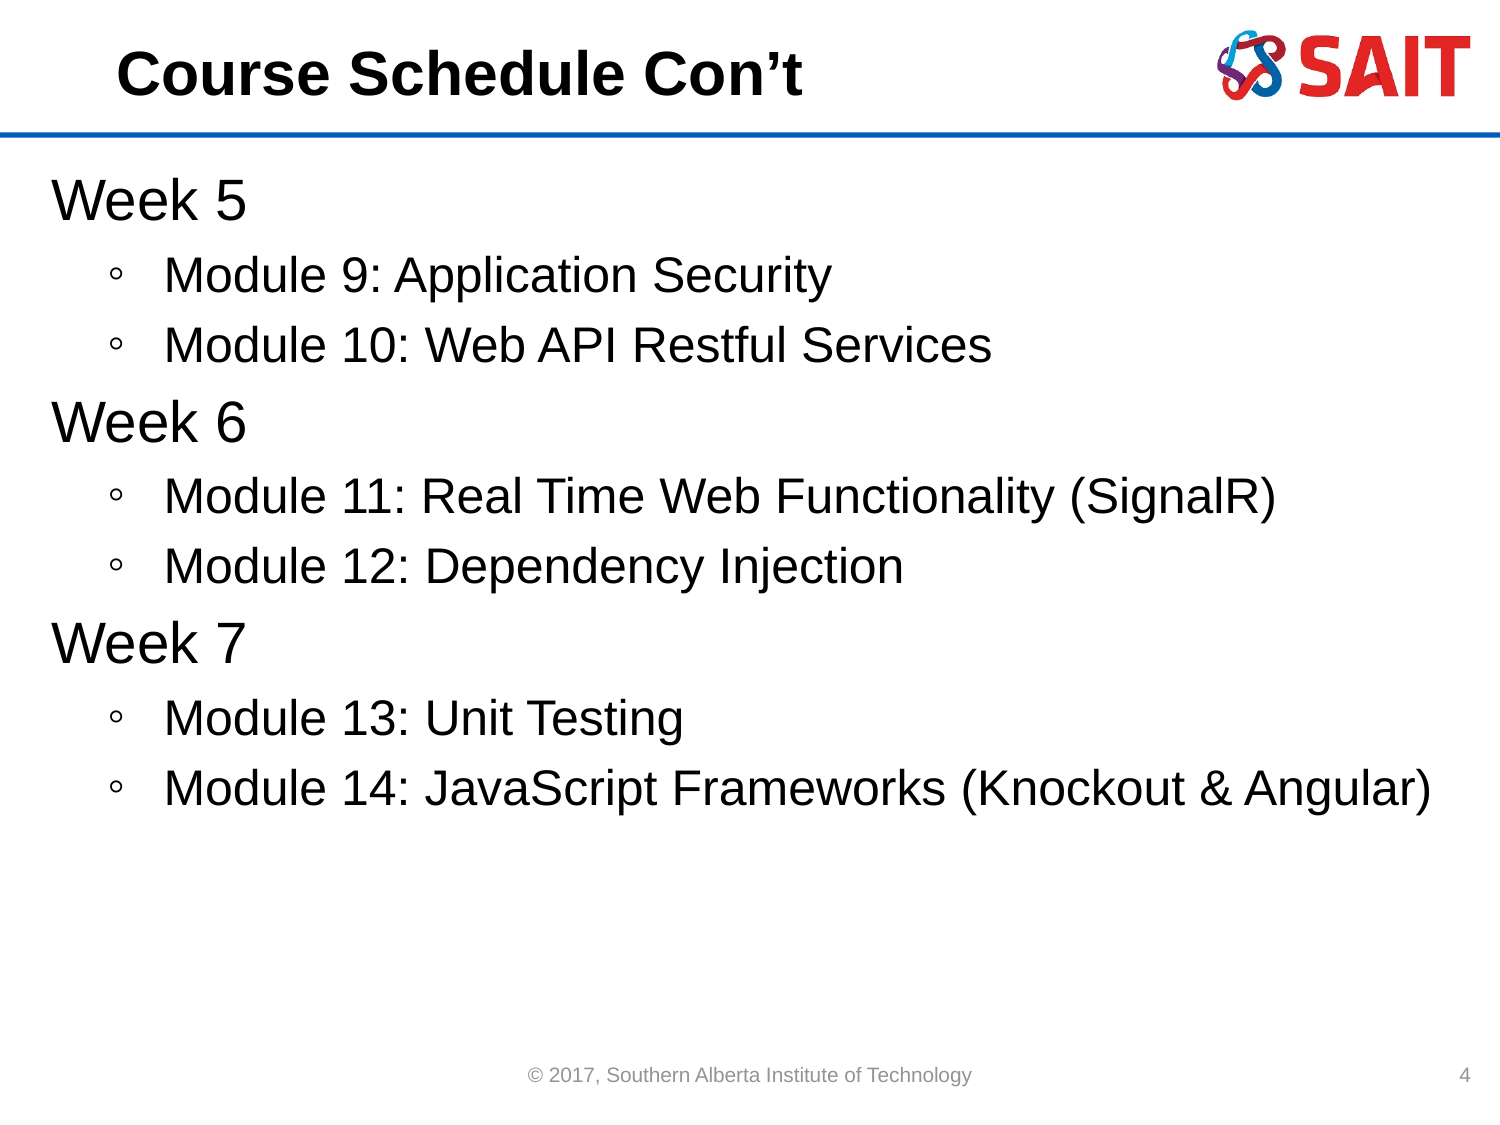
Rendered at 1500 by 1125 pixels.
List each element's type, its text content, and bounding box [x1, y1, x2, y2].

picture [1187, 0, 1500, 130]
title Course Schedule Con’t [101, 25, 1200, 129]
list Week 5 Module 9: Application Security Module 10: Web API Restful Services Week 6 Module 11: Real Time Web Functionality (SignalR) Module 12: Dependency Injection Week 7 Module 13: Unit Testing Module 14: JavaScript Frameworks (Knockout & Angular) [36, 154, 1456, 1061]
